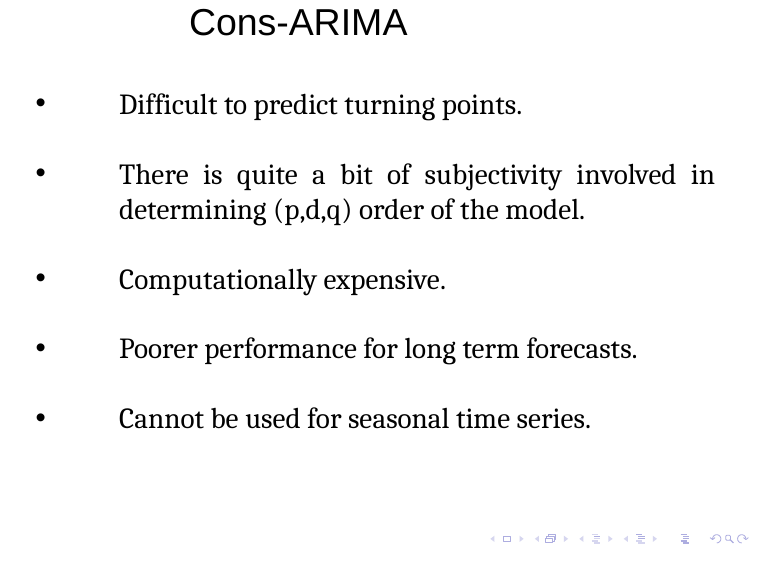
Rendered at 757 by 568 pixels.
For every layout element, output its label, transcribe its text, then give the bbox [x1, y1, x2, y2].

subtitle Difficult to predict turning points. There is quite a bit of subjectivity involved in determining (p,d,q) order of the model. Computationally expensive. Poorer performance for long term forecasts. Cannot be used for seasonal time series. [35, 130, 717, 460]
title Cons-ARIMA [189, 0, 713, 40]
